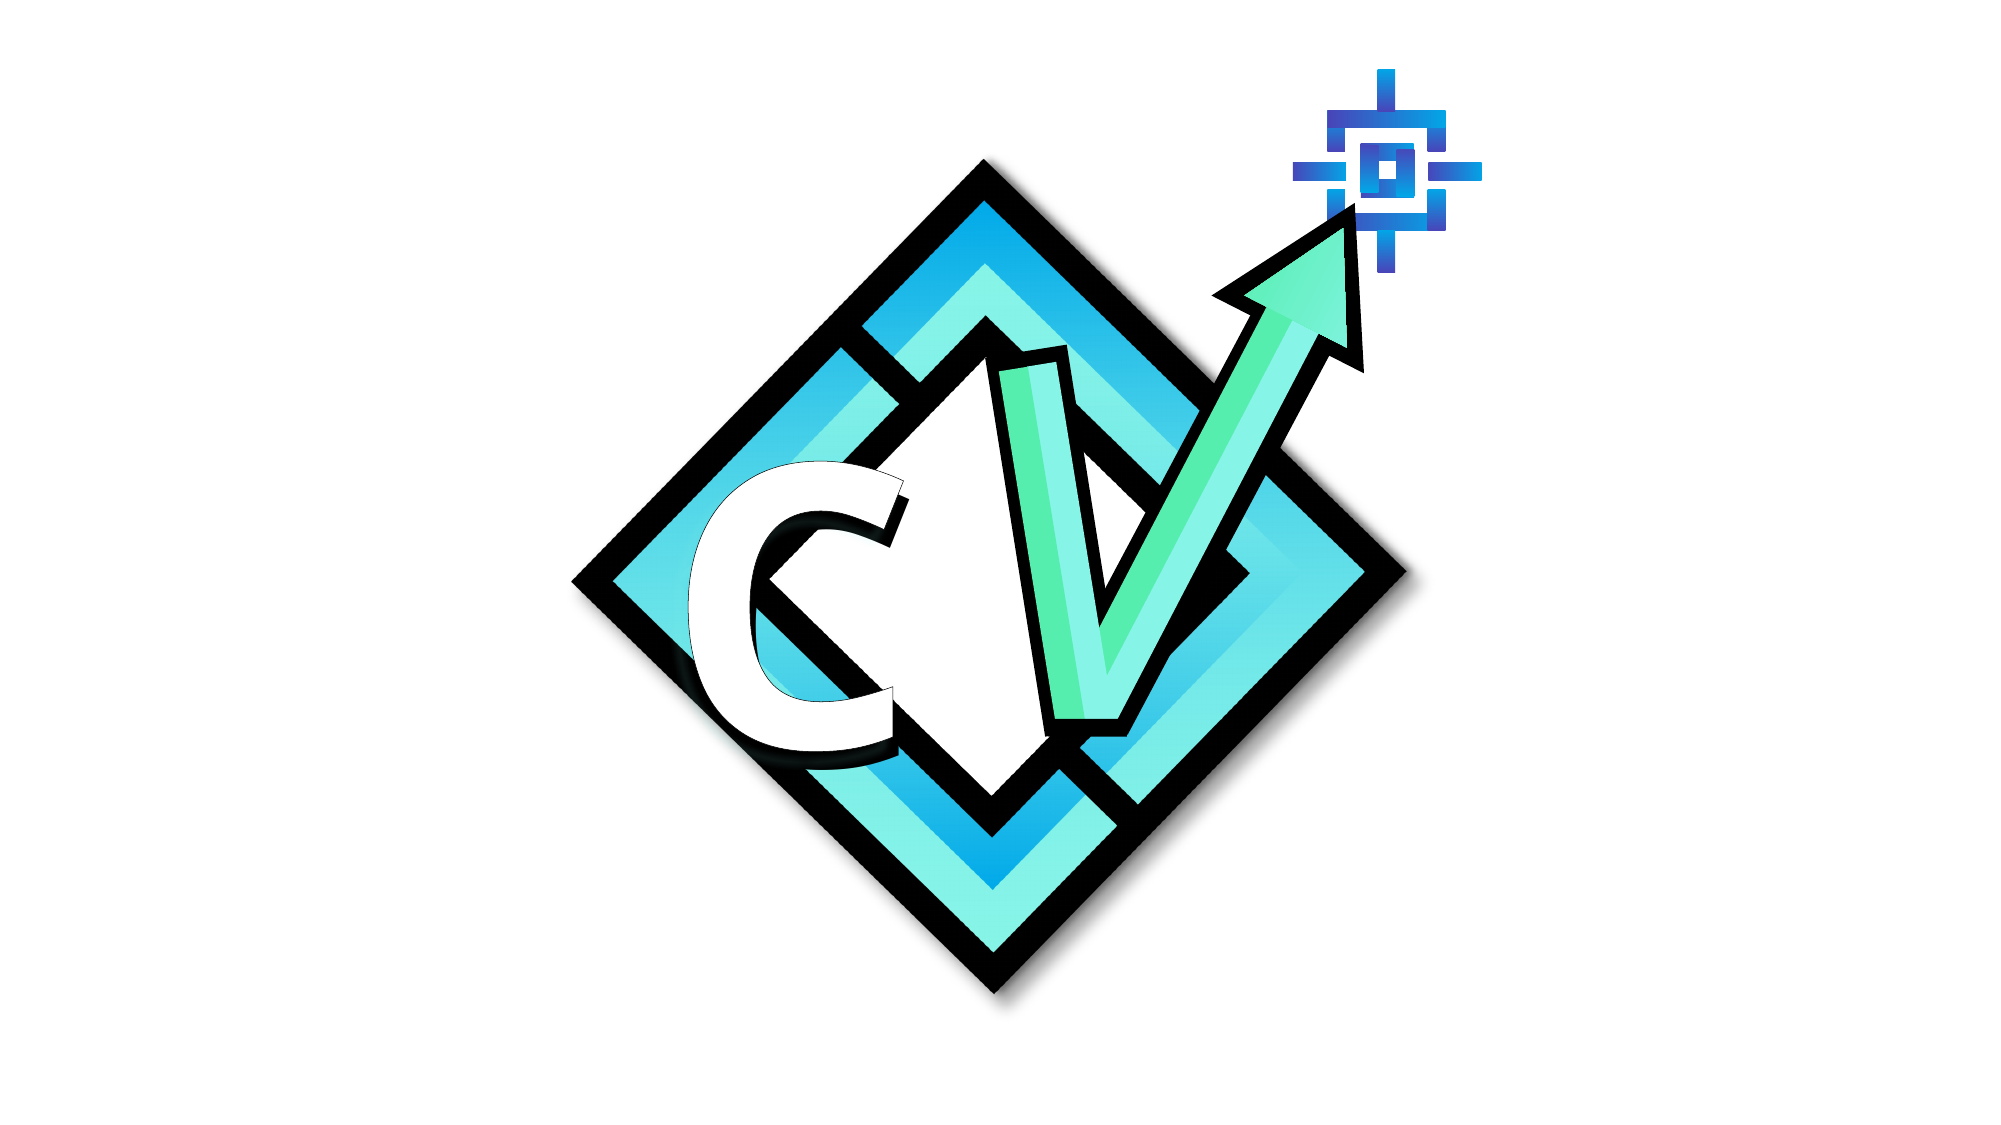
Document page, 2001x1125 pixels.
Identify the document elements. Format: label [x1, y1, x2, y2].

text_box [1014, 194, 1408, 752]
text_box [574, 343, 962, 859]
picture [560, 148, 1440, 1028]
text_box [1292, 69, 1482, 273]
